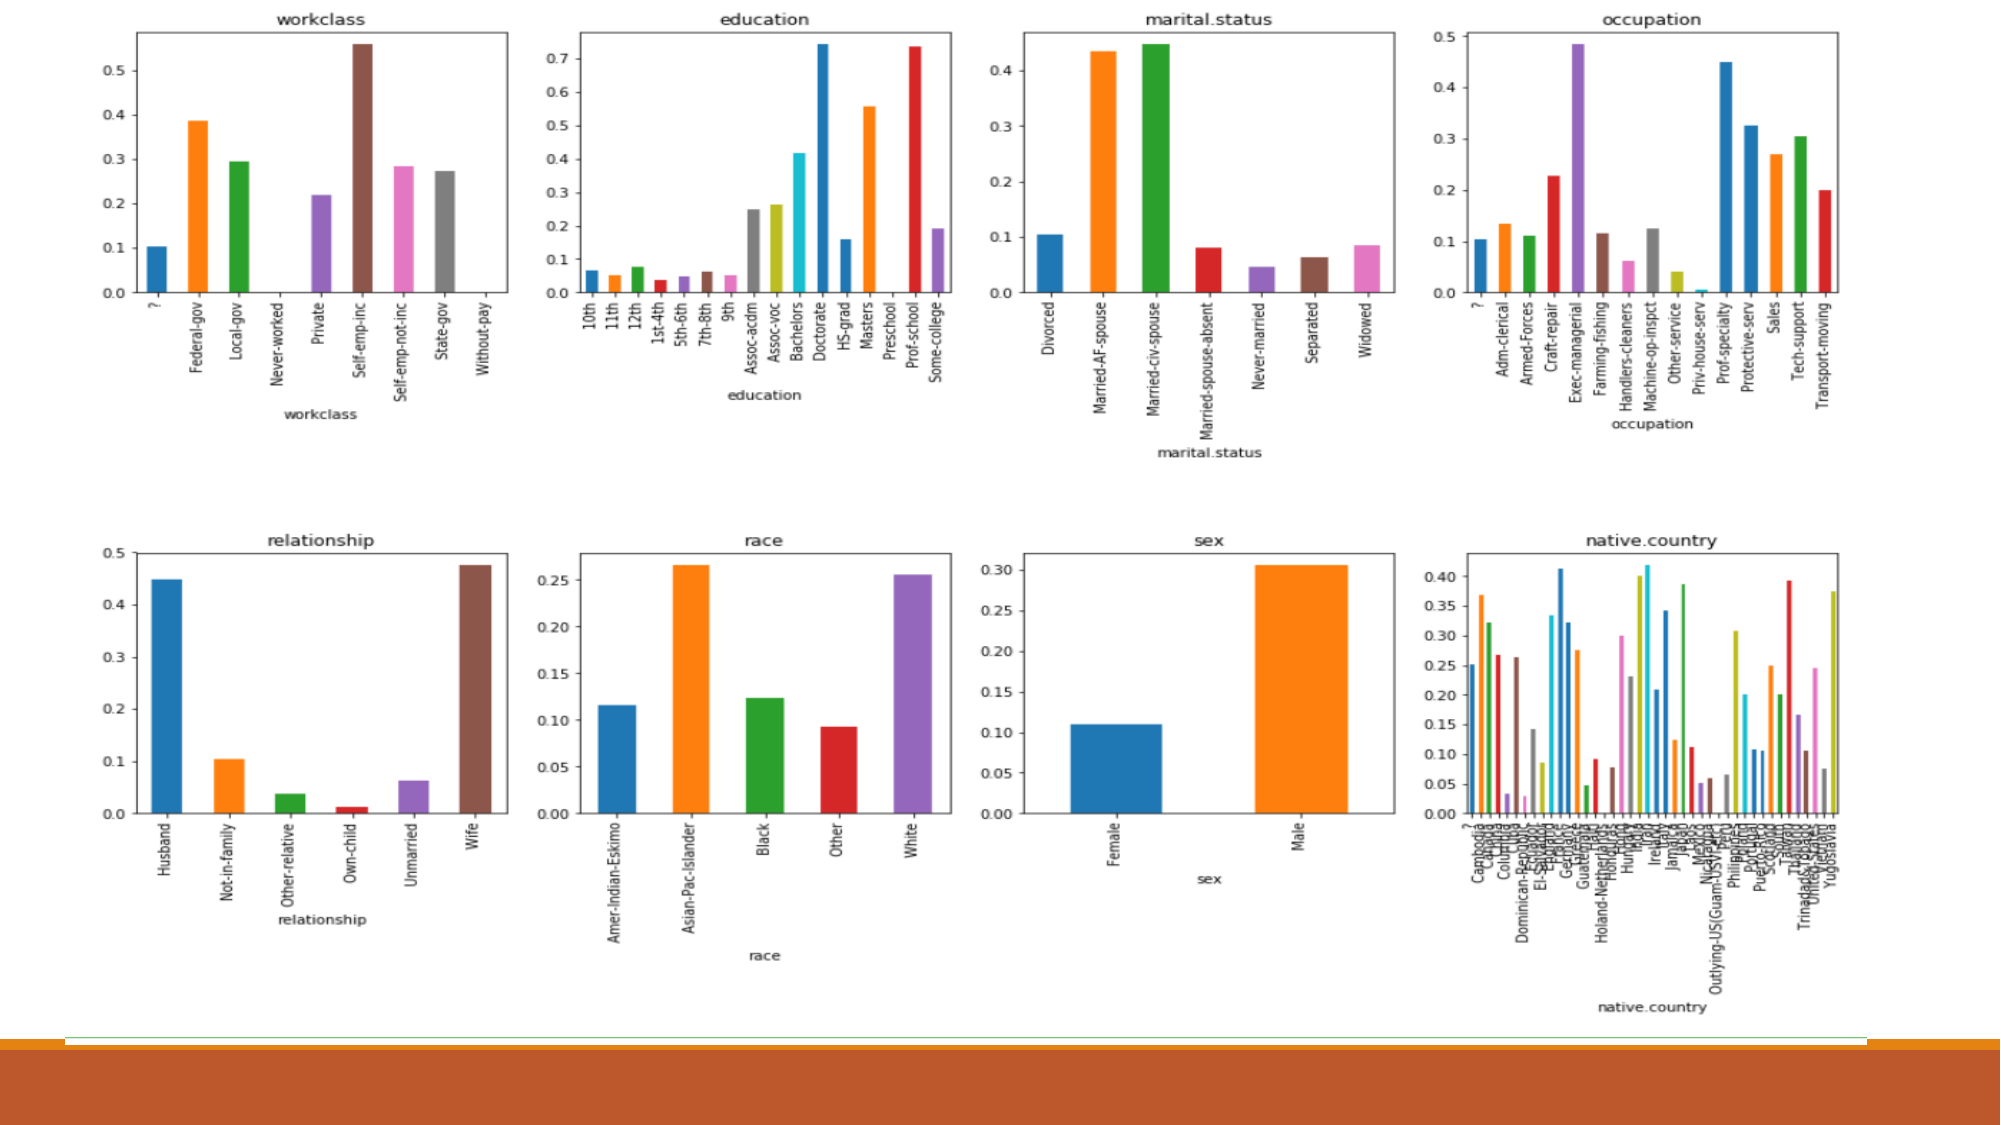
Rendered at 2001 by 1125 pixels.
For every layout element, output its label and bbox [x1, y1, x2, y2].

picture [65, 0, 1868, 1045]
